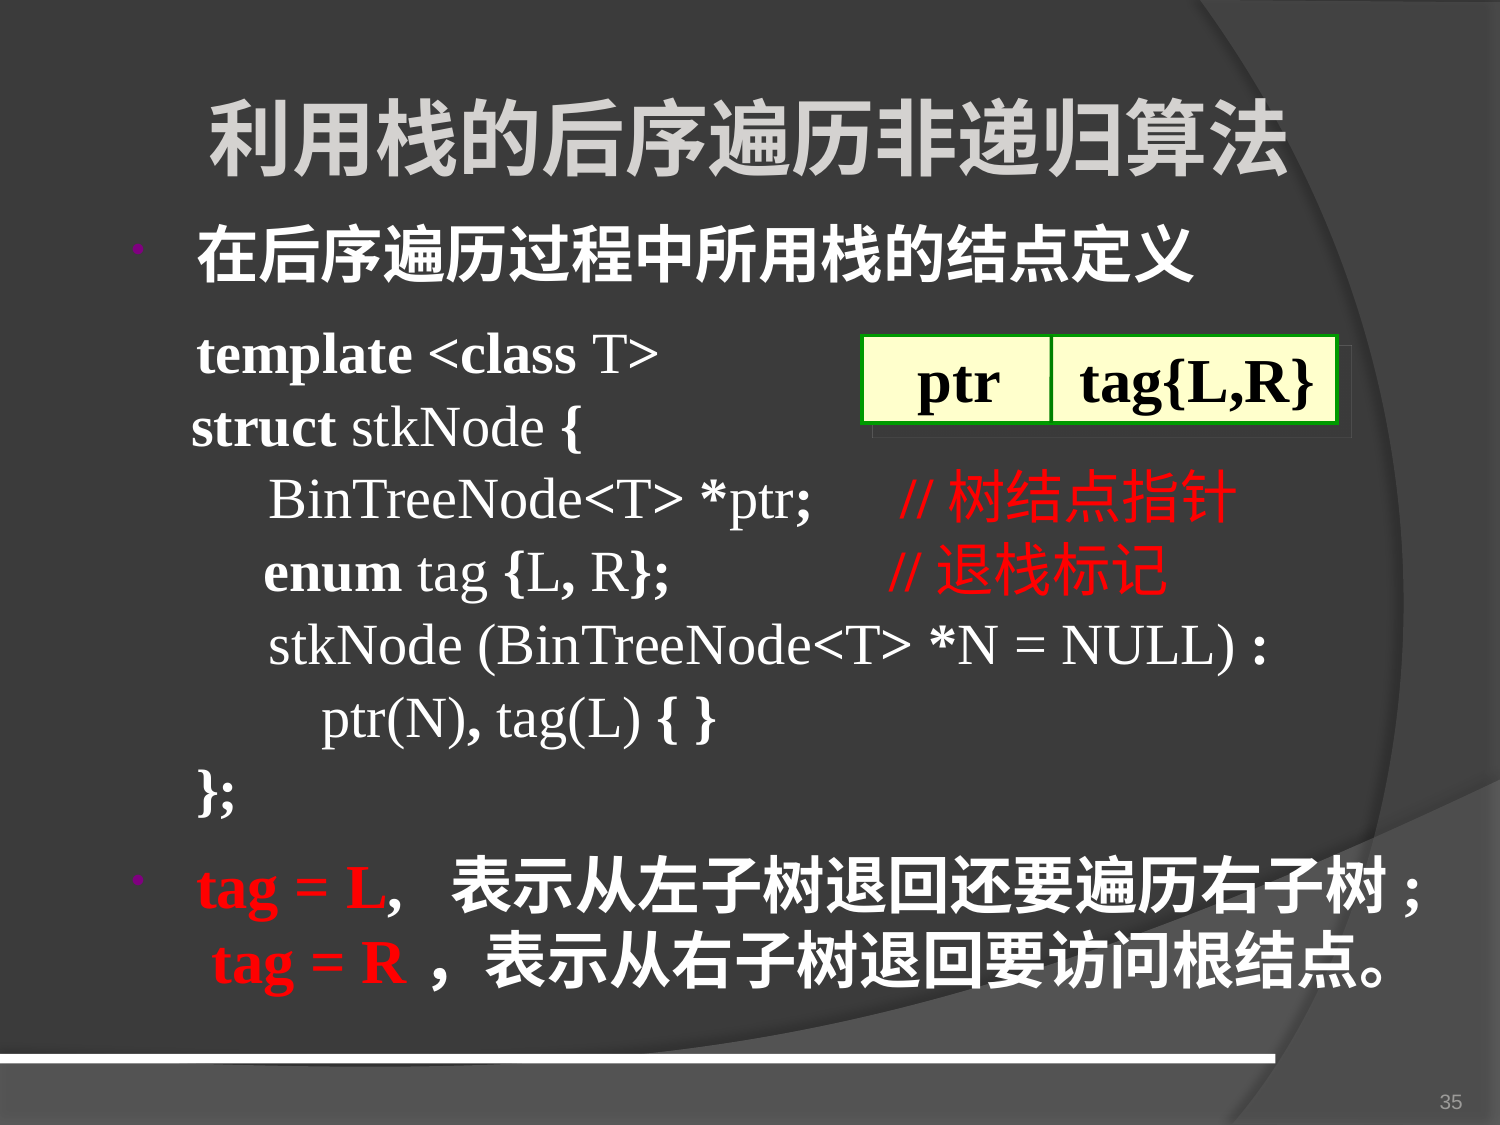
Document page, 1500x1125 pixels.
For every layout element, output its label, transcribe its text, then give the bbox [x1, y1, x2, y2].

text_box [861, 331, 1343, 424]
list 在后序遍历过程中所用栈的结点定义 template <class T> struct stkNode { BinTreeNode<T> *ptr; //树结点指针 enum tag {L, R}; //退栈标记 stkNode (BinTreeNode<T> *N = NULL) : ptr(N), tag(L) { } }; tag = L, 表示从左子树退回还要遍历右子树; tag = R，表示从右子树退回要访问根结点。 [112, 212, 1424, 1053]
title 利用栈的后序遍历非递归算法 [75, 60, 1425, 212]
slide_number 35 [1337, 1053, 1463, 1114]
